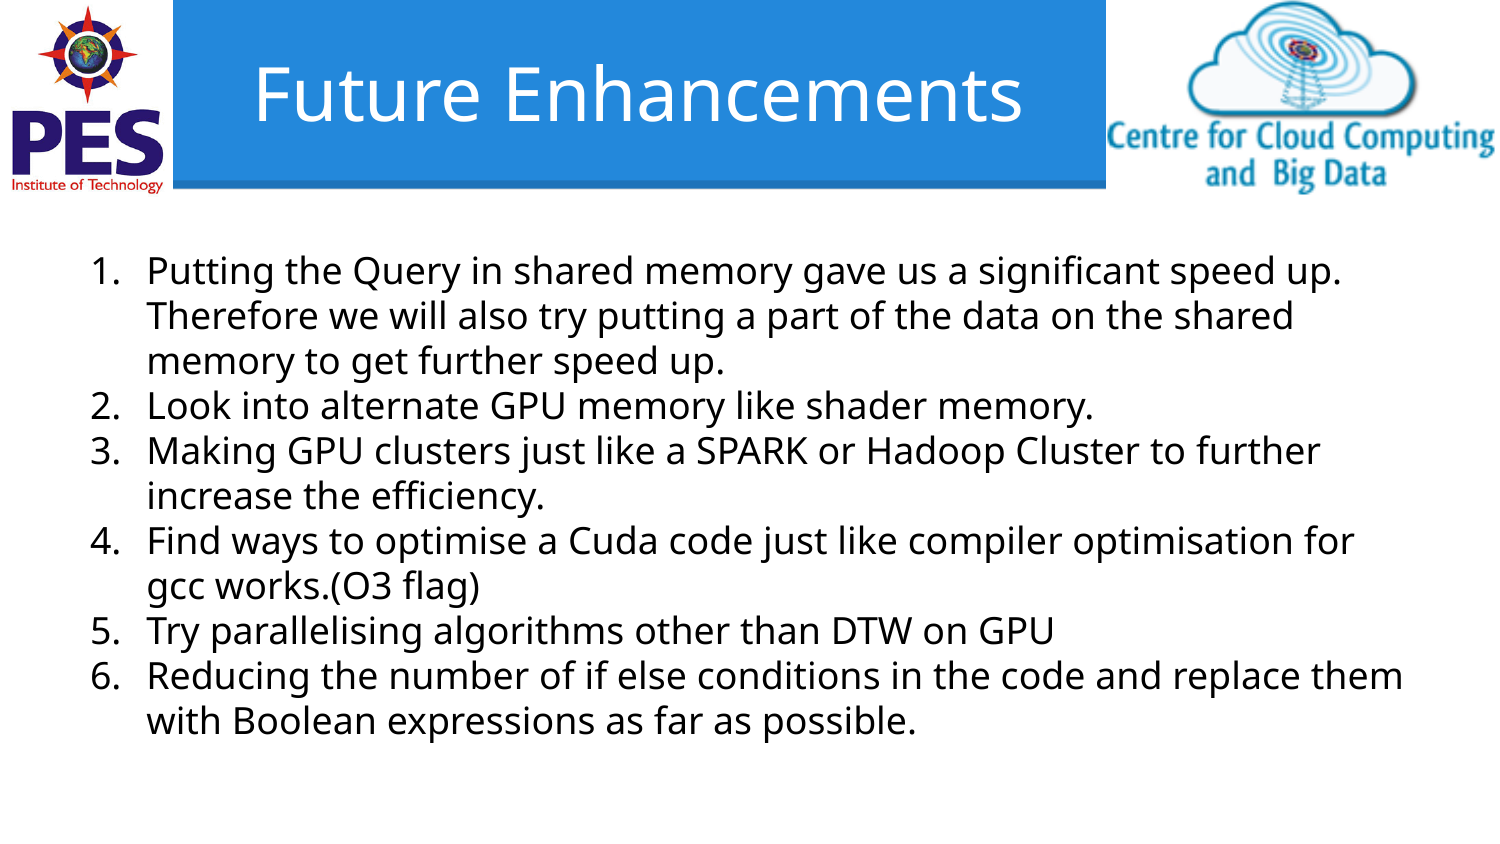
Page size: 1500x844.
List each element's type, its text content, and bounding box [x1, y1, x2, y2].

picture [1105, 0, 1500, 198]
list Putting the Query in shared memory gave us a significant speed up. Therefore we will also try putting a part of the data on the shared memory to get further speed up. Look into alternate GPU memory like shader memory. Making GPU clusters just like a SPARK or Hadoop Cluster to further increase the efficiency. Find ways to optimise a Cuda code just like compiler optimisation for gcc works.(O3 flag) Try parallelising algorithms other than DTW on GPU Reducing the number of if else conditions in the code and replace them with Boolean expressions as far as possible. [75, 232, 1425, 810]
picture [0, 0, 173, 198]
title Future Enhancements [176, 33, 1100, 152]
